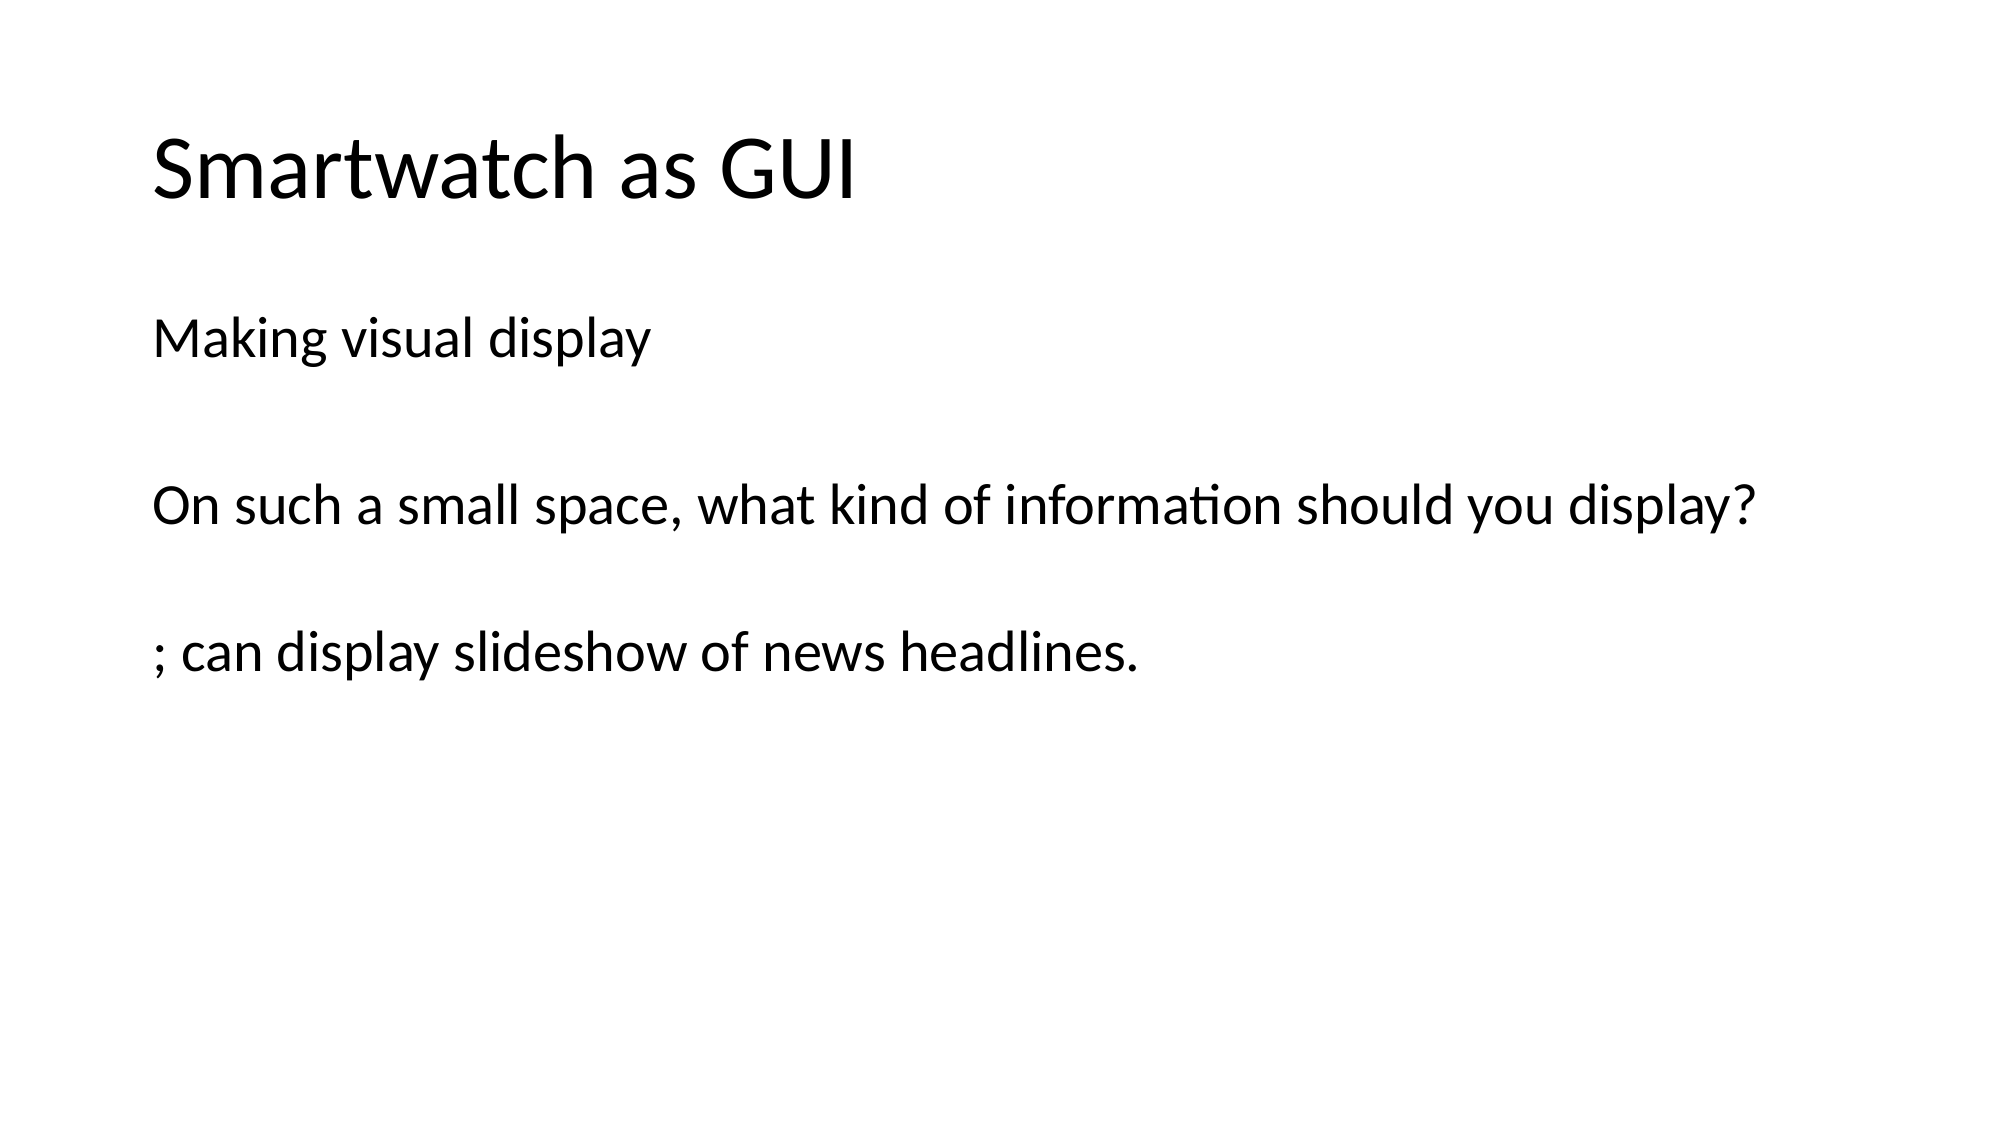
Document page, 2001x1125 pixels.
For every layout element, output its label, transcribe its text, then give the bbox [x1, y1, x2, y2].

title Smartwatch as GUI [137, 59, 1863, 278]
list Making visual display On such a small space, what kind of information should you display? ; can display slideshow of news headlines. [137, 299, 1863, 1014]
